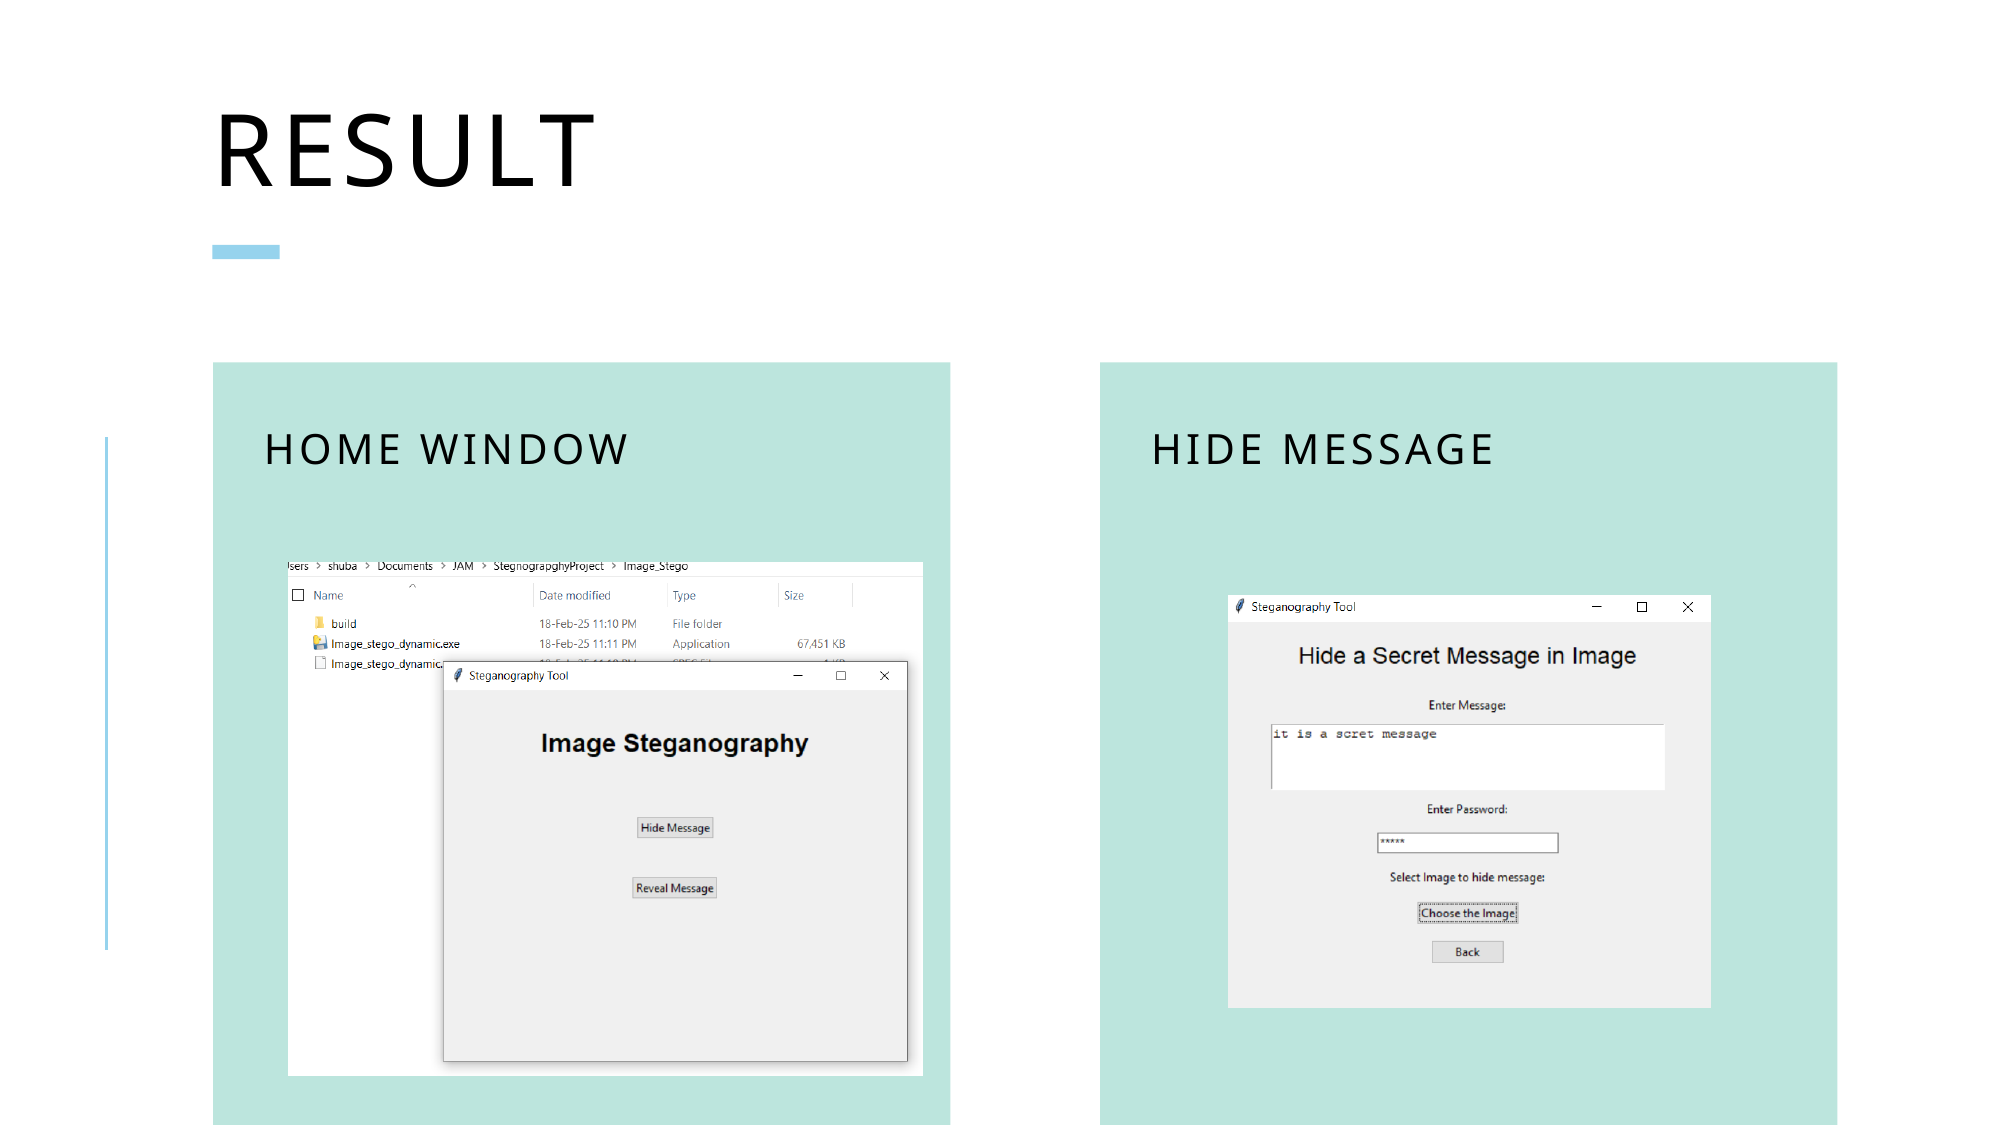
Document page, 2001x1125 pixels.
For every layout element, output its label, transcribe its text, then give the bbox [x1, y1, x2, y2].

title Result [213, 99, 1305, 187]
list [1228, 595, 1711, 1009]
list Hide Message [1100, 362, 1838, 1125]
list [288, 562, 923, 1076]
list home window [213, 362, 951, 1125]
